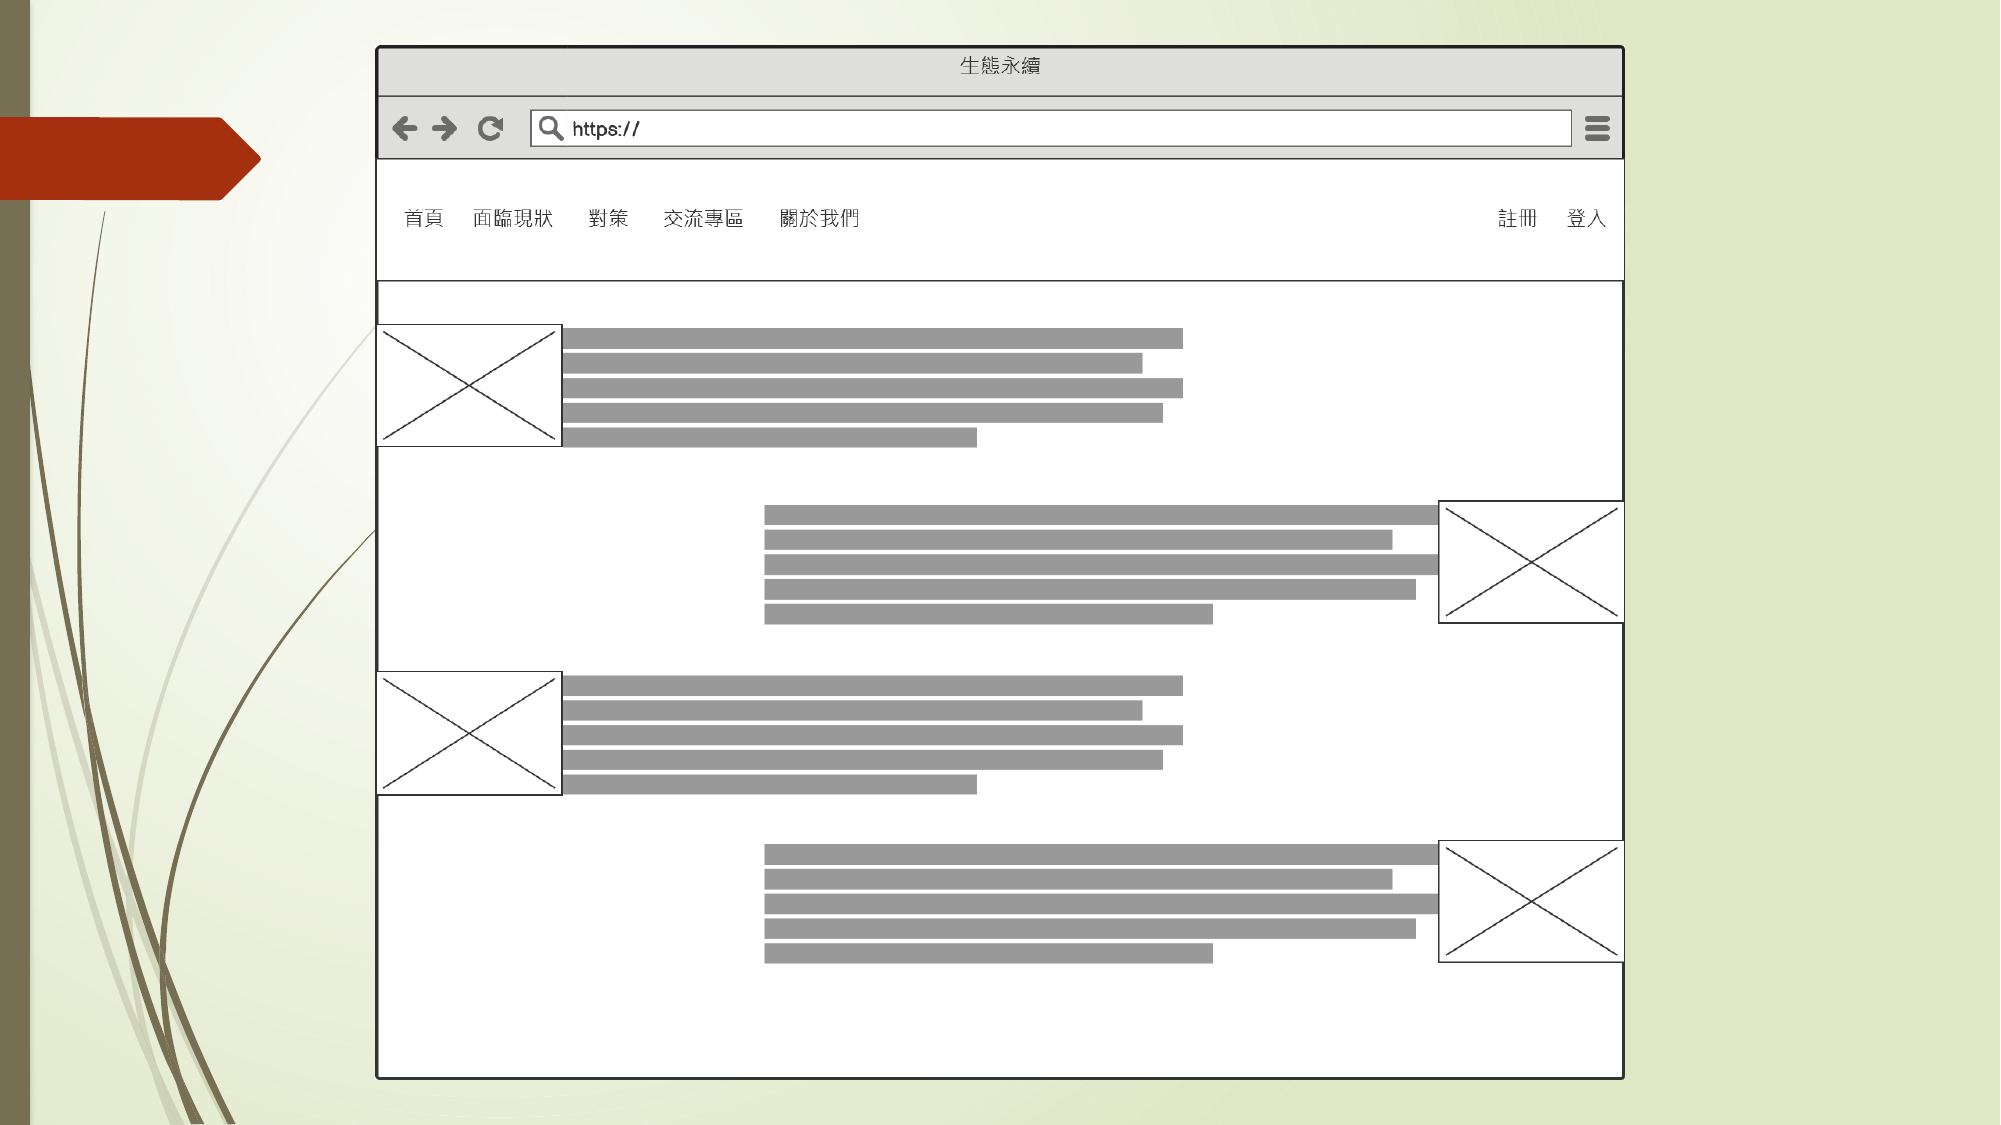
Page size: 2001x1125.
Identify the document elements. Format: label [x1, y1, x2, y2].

picture [374, 44, 1626, 1080]
